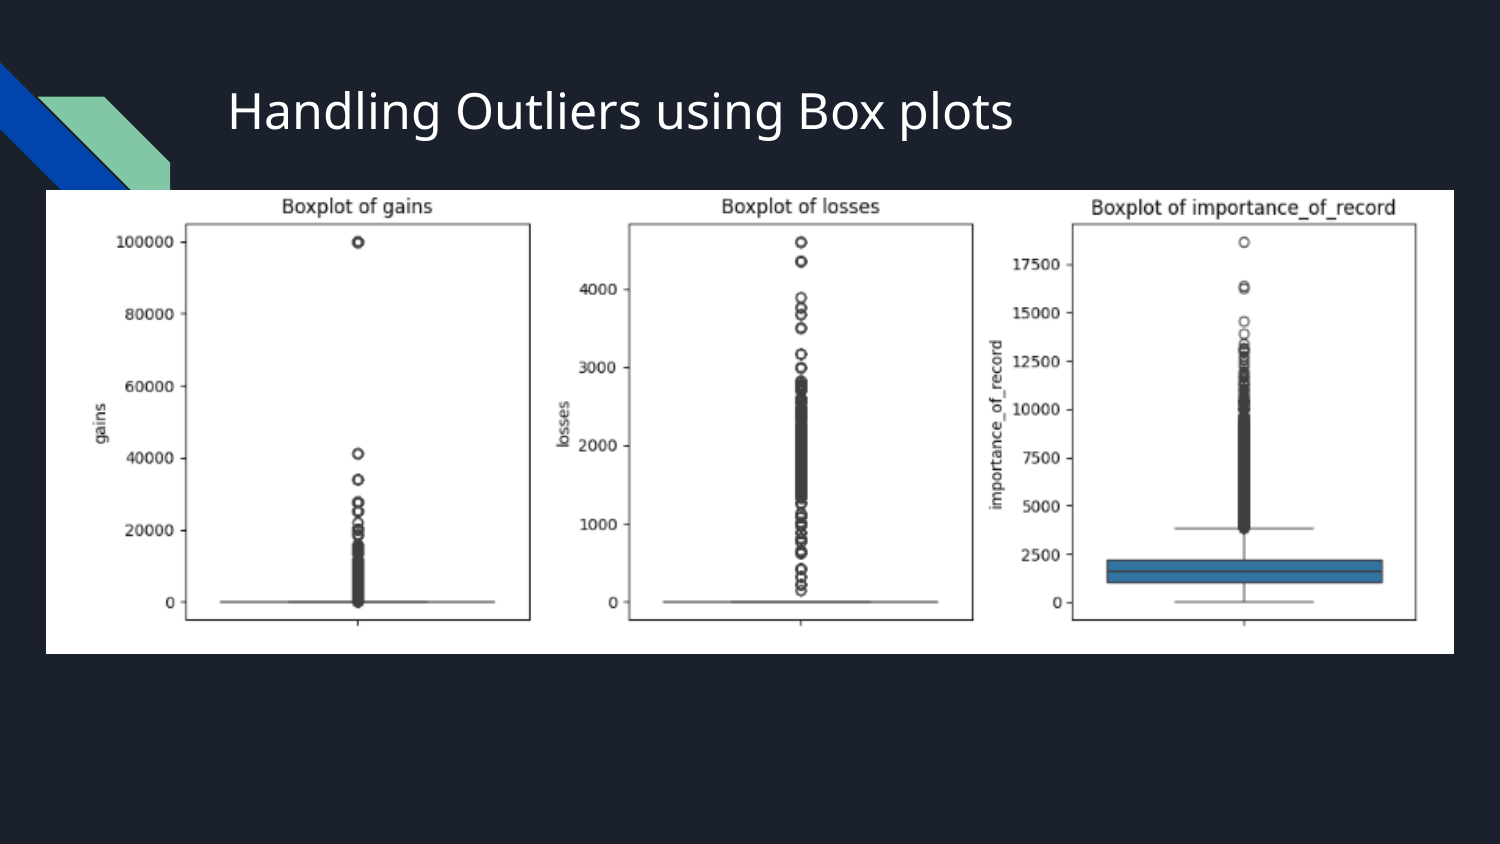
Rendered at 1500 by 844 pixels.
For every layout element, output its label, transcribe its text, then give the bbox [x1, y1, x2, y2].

picture [46, 190, 1454, 654]
title Handling Outliers using Box plots [212, 64, 1368, 188]
